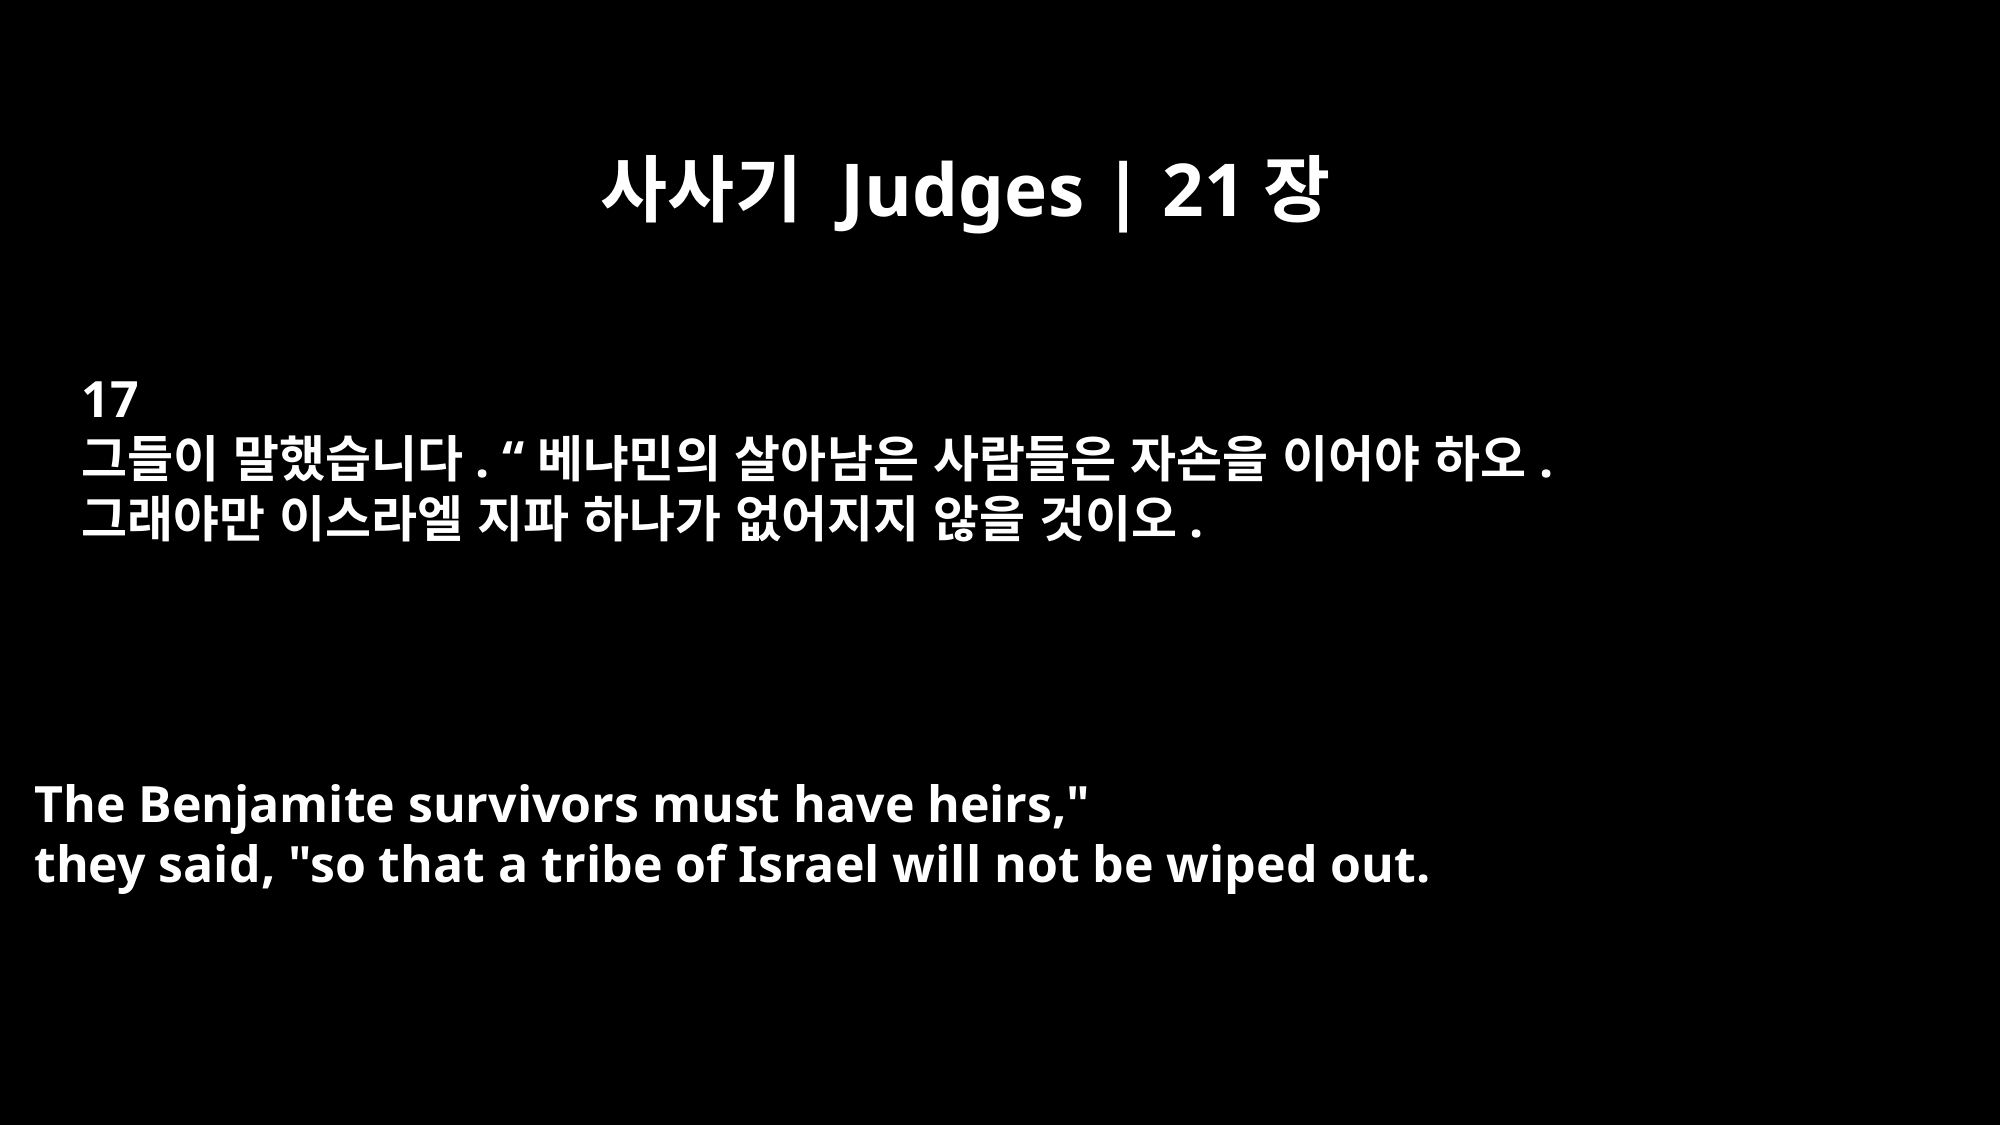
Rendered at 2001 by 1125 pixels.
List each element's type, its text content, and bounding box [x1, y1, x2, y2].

text_box 17 그들이 말했습니다. “베냐민의 살아남은 사람들은 자손을 이어야 하오. 그래야만 이스라엘 지파 하나가 없어지지 않을 것이오. [66, 359, 1569, 555]
text_box 사사기 Judges | 21장 [585, 136, 1347, 239]
text_box The Benjamite survivors must have heirs," they said, "so that a tribe of Israel will not be wiped out. [19, 764, 1446, 900]
